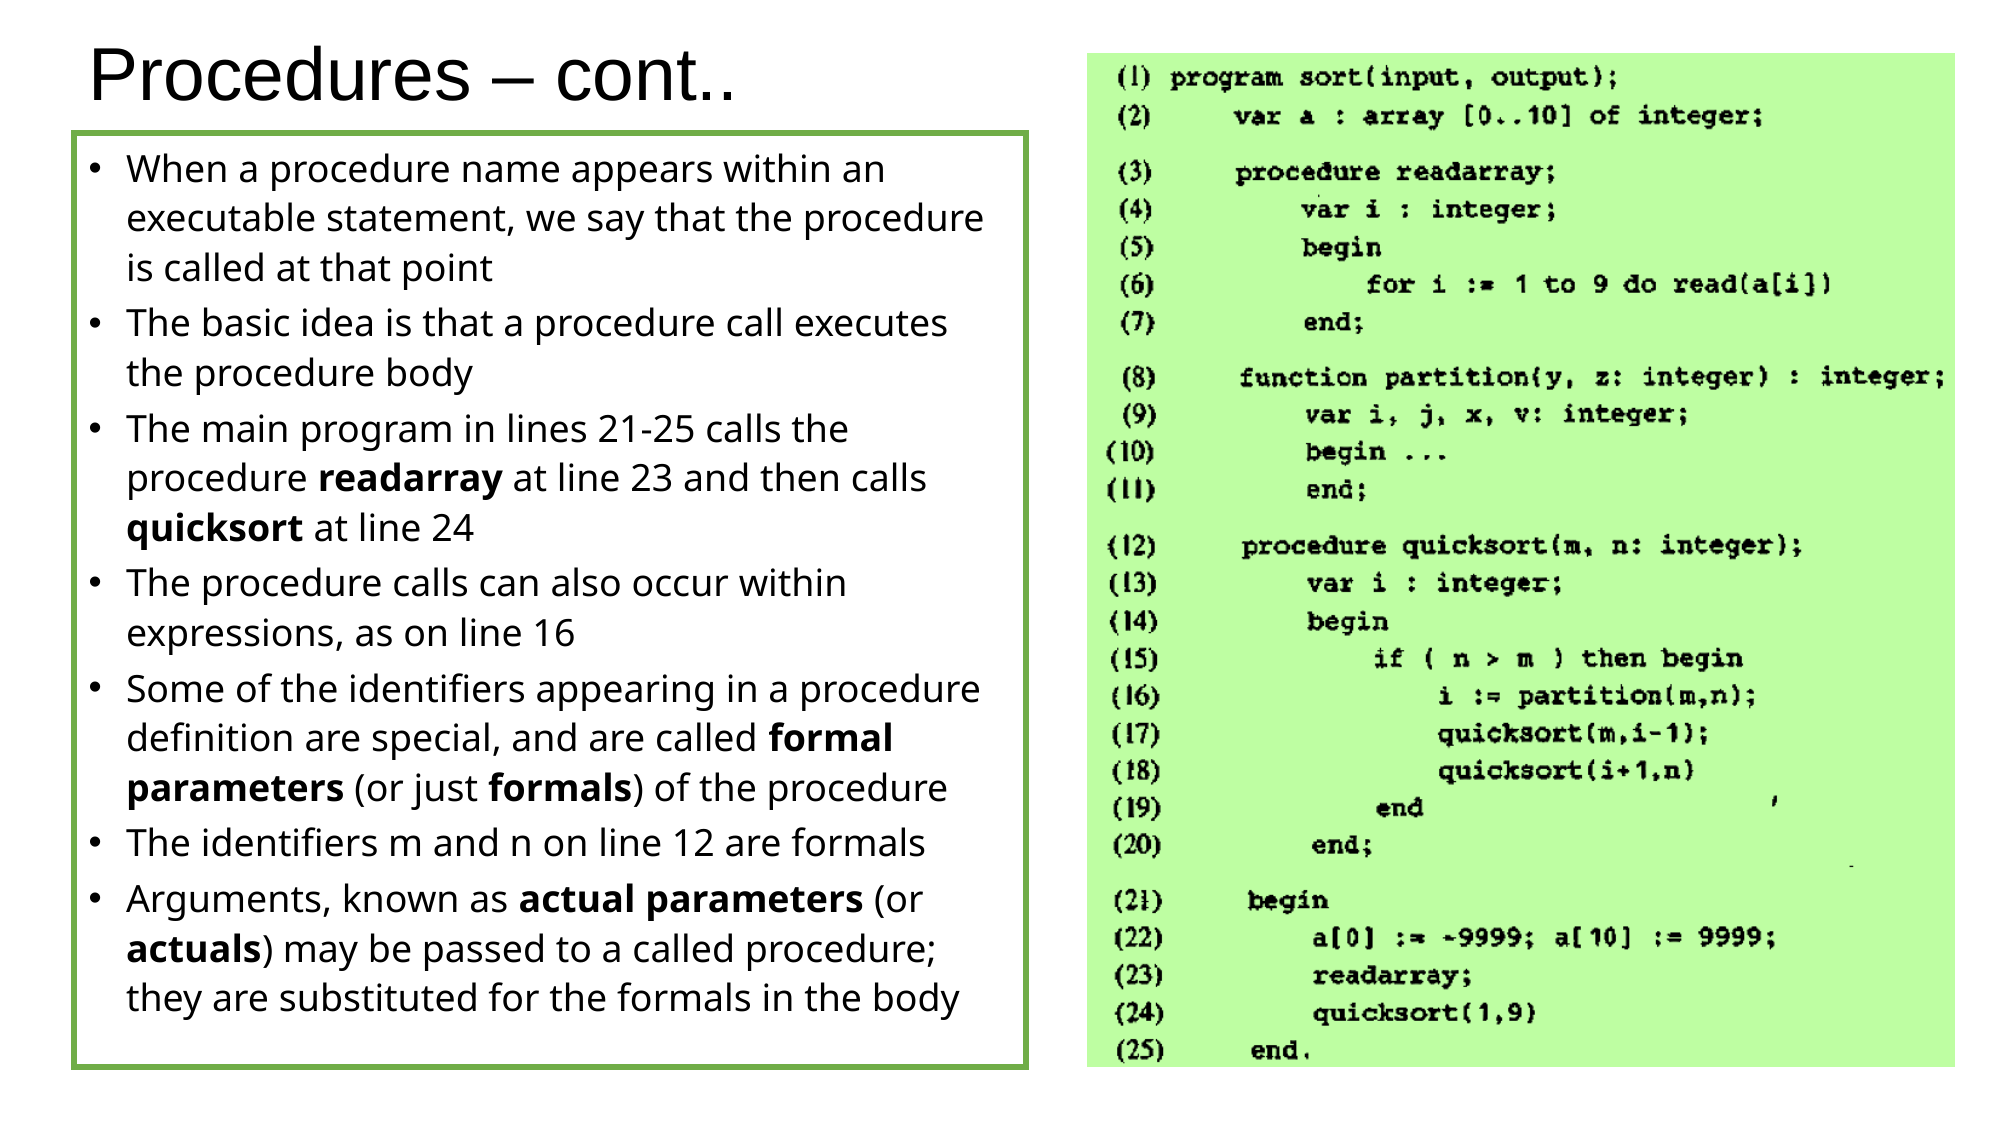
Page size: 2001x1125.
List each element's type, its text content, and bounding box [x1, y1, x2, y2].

picture [1086, 53, 1956, 1068]
list When a procedure name appears within an executable statement, we say that the procedure is called at that point The basic idea is that a procedure call executes the procedure body The main program in lines 21-25 calls the procedure readarray at line 23 and then calls quicksort at line 24 The procedure calls can also occur within expressions, as on line 16 Some of the identifiers appearing in a procedure definition are special, and are called formal parameters (or just formals) of the procedure The identifiers m and n on line 12 are formals Arguments, known as actual parameters (or actuals) may be passed to a called procedure; they are substituted for the formals in the body [73, 132, 1027, 1067]
title Procedures – cont.. [73, 0, 1472, 154]
